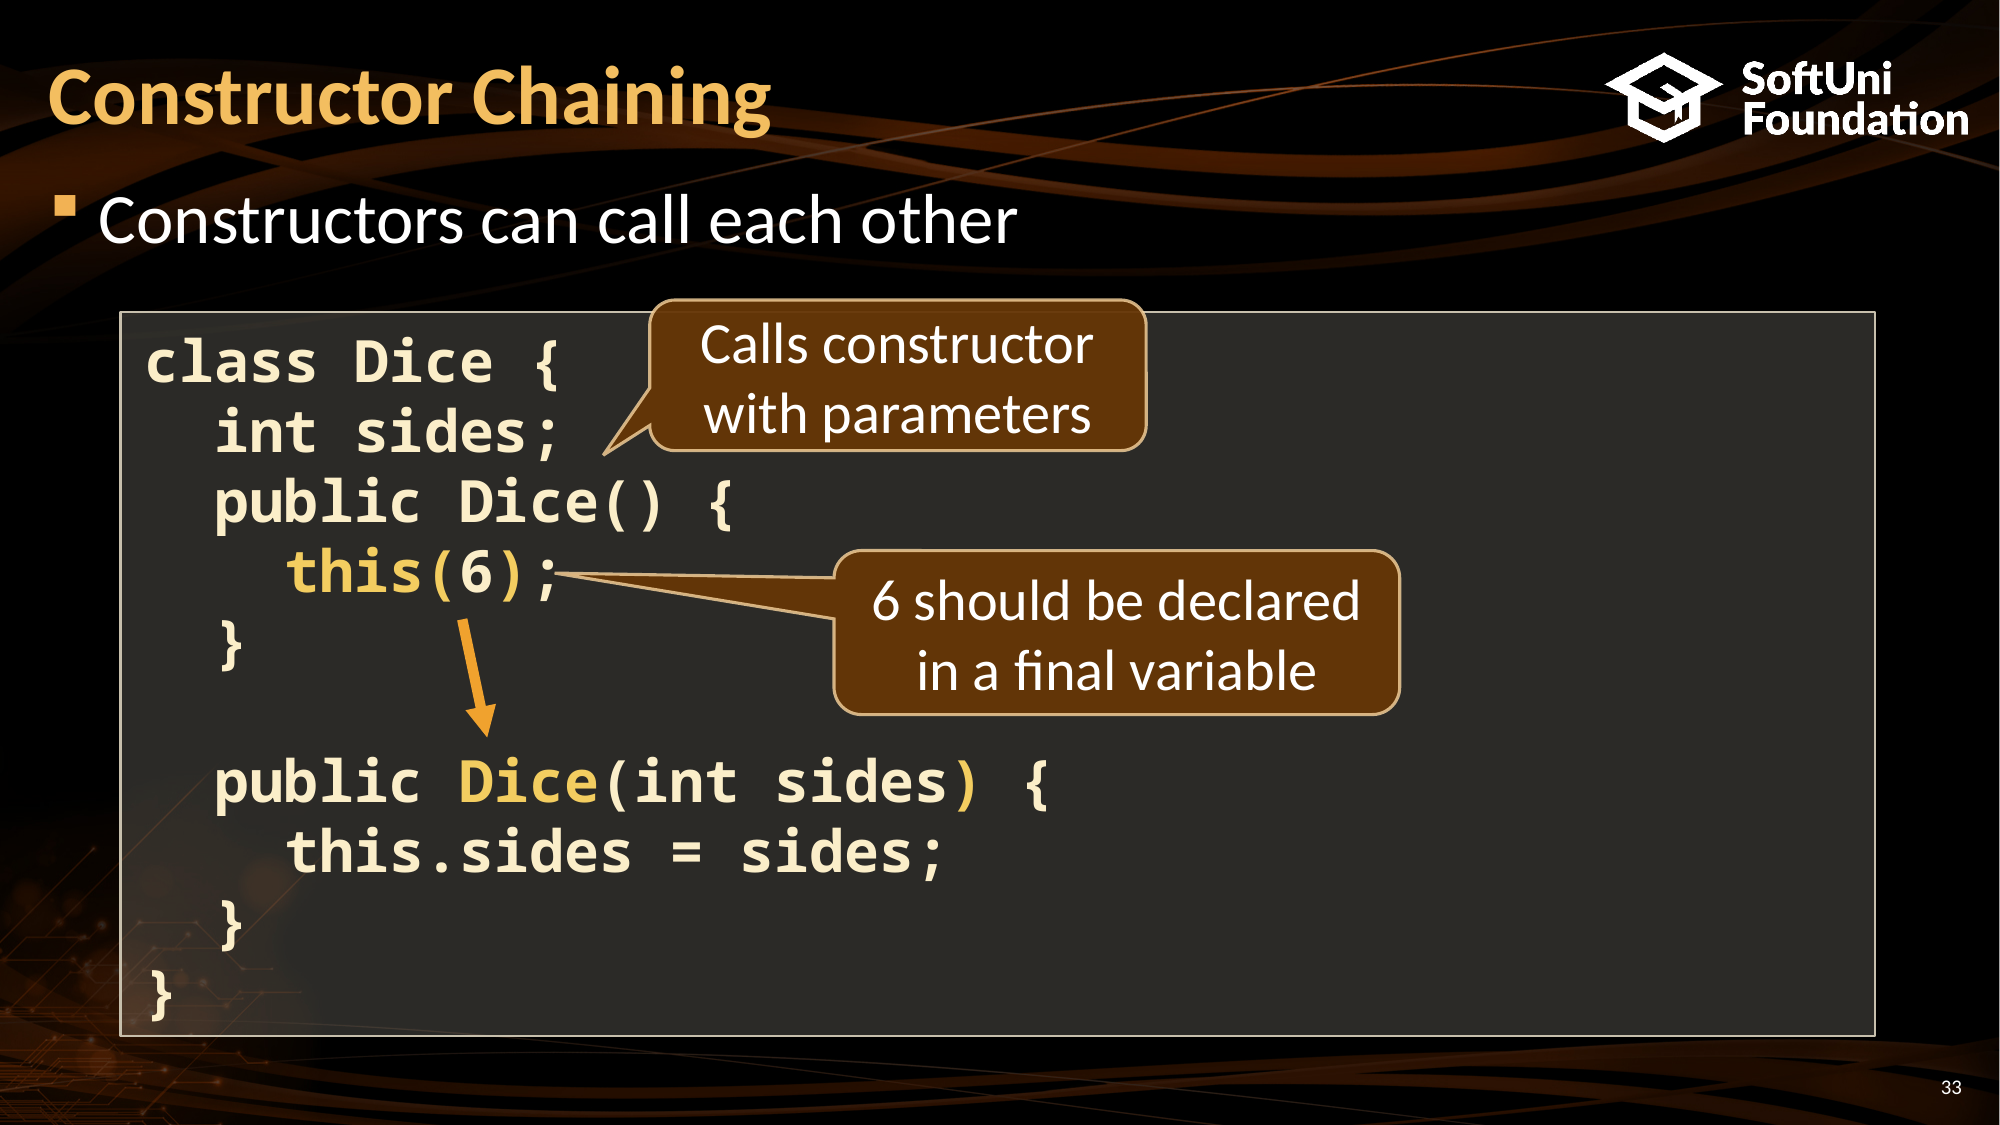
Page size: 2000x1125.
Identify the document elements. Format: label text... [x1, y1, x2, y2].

text_box class Dice { int sides; public Dice() { this(6); } public Dice(int sides) { this.sides = sides; } } [120, 312, 1875, 1036]
picture [0, 0, 2000, 1125]
text_box Calls constructor with parameters [602, 298, 1148, 457]
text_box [462, 619, 488, 738]
list Constructors can call each other [31, 162, 1968, 1077]
text_box 6 should be declared in a final variable [554, 549, 1401, 716]
title Constructor Chaining [30, 6, 1602, 189]
slide_number 33 [1897, 1077, 1968, 1103]
